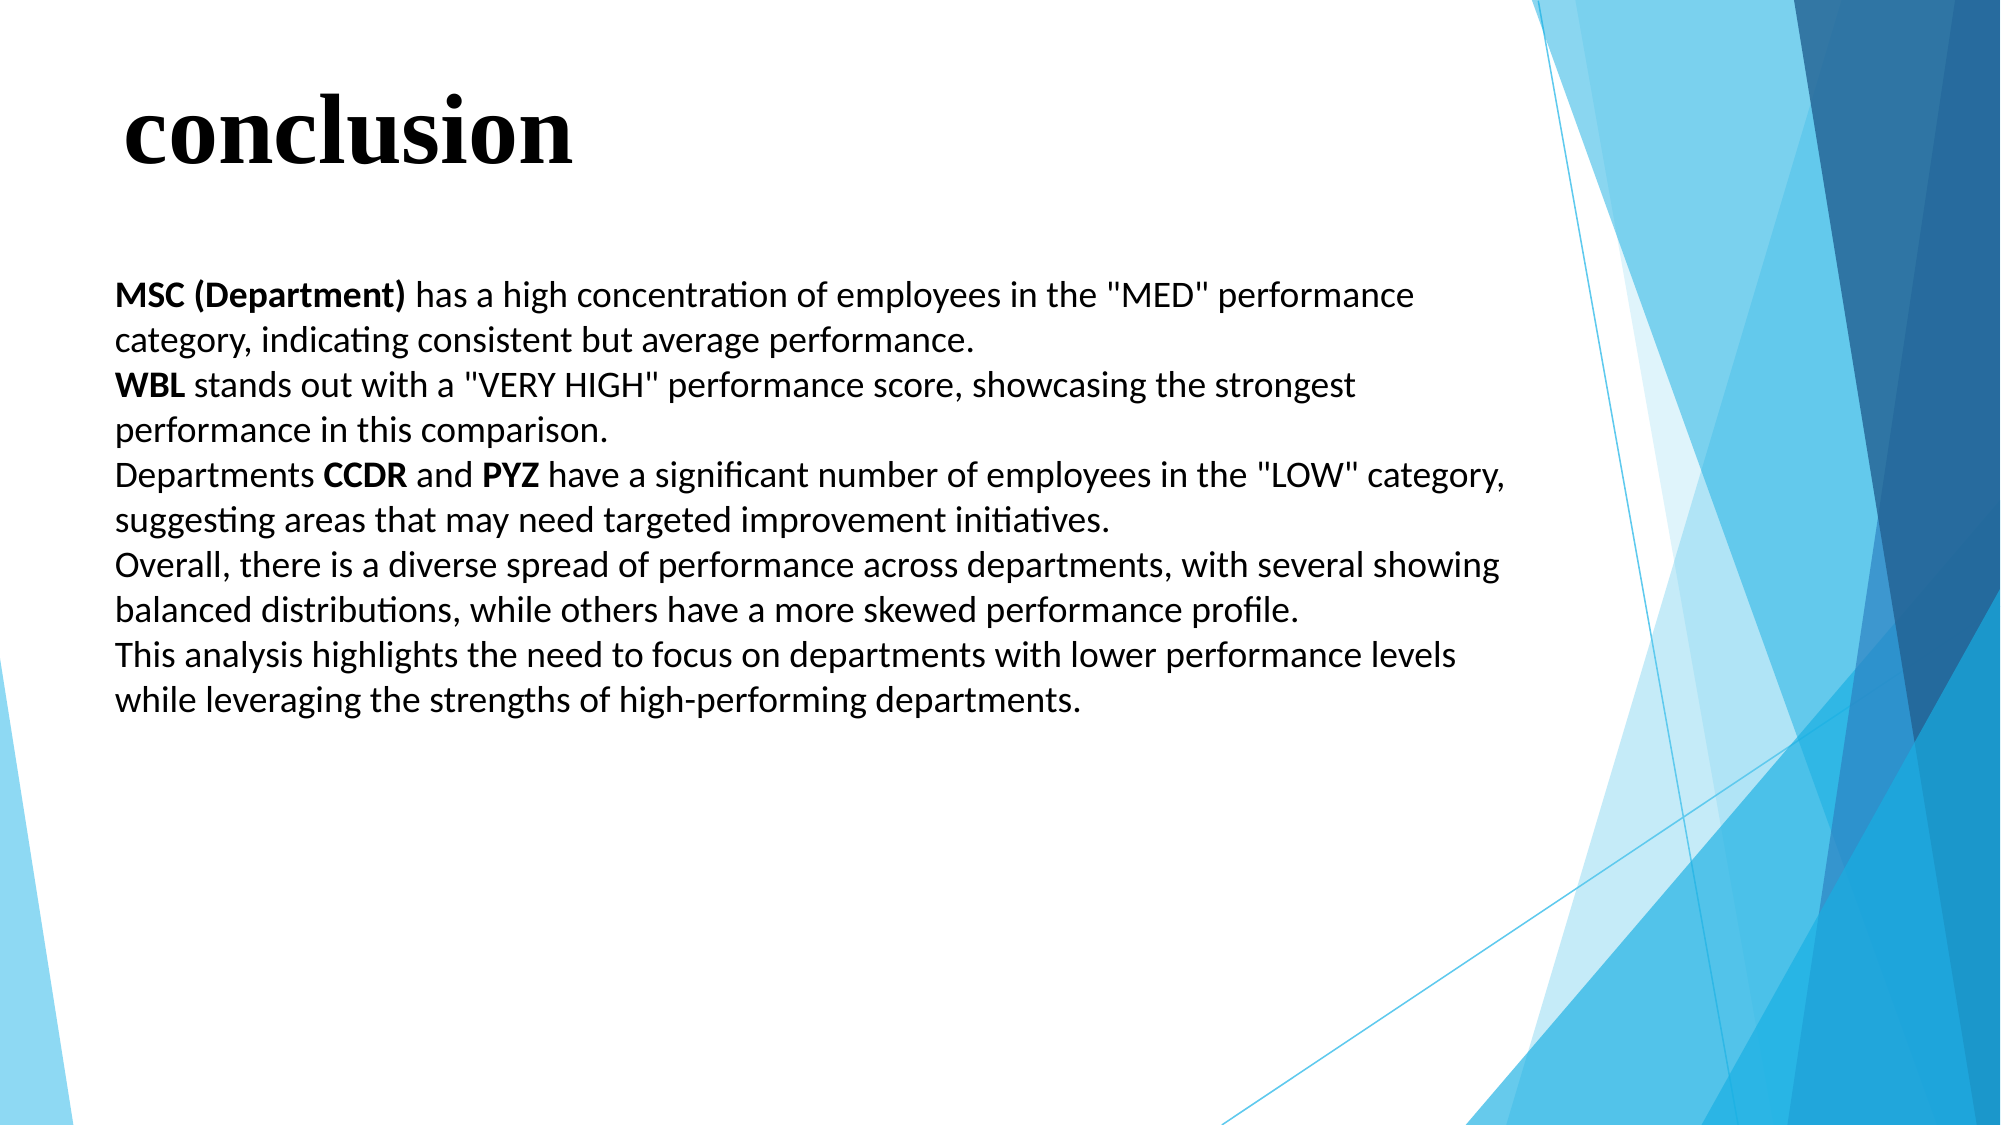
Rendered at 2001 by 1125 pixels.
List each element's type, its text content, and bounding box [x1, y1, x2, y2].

title conclusion [123, 63, 1877, 188]
text_box MSC (Department) has a high concentration of employees in the "MED" performance category, indicating consistent but average performance. WBL stands out with a "VERY HIGH" performance score, showcasing the strongest performance in this comparison. Departments CCDR and PYZ have a significant number of employees in the "LOW" category, suggesting areas that may need targeted improvement initiatives. Overall, there is a diverse spread of performance across departments, with several showing balanced distributions, while others have a more skewed performance profile. This analysis highlights the need to focus on departments with lower performance levels while leveraging the strengths of high-performing departments. [99, 262, 1563, 773]
